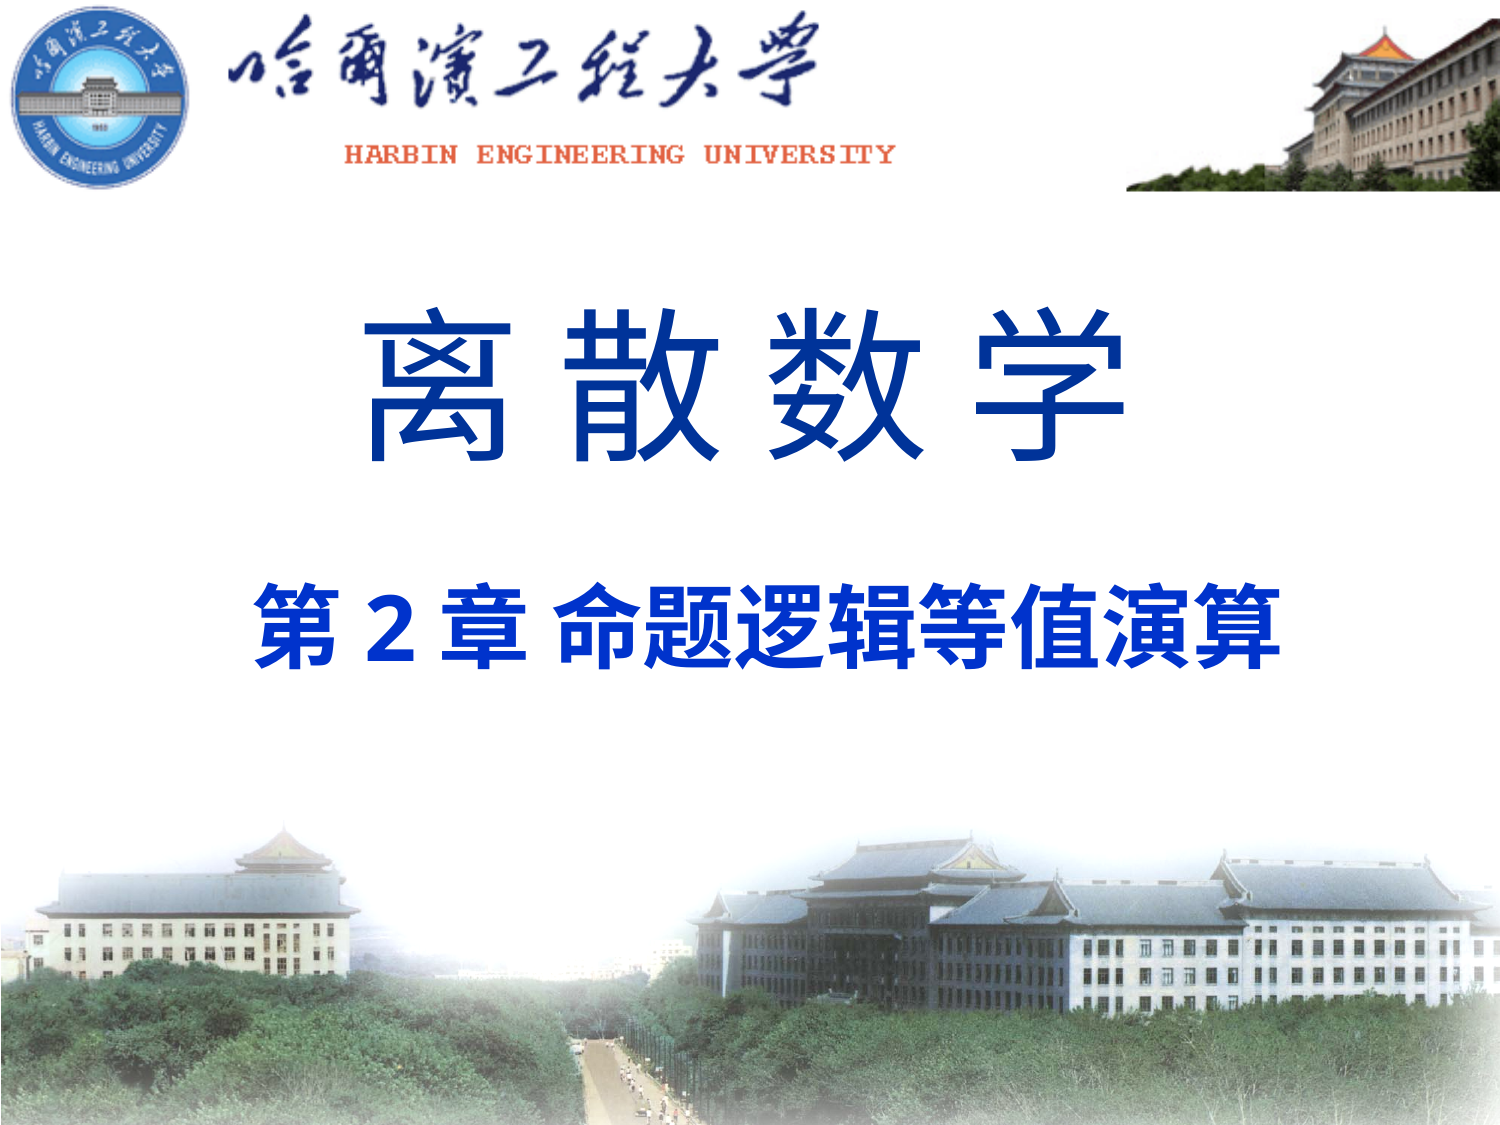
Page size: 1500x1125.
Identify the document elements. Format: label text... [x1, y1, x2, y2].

text_box 第2章 命题逻辑等值演算 [218, 562, 1317, 688]
picture [0, 791, 1500, 1125]
text_box 离 散 数 学 [275, 274, 1213, 490]
picture [0, 0, 1500, 197]
